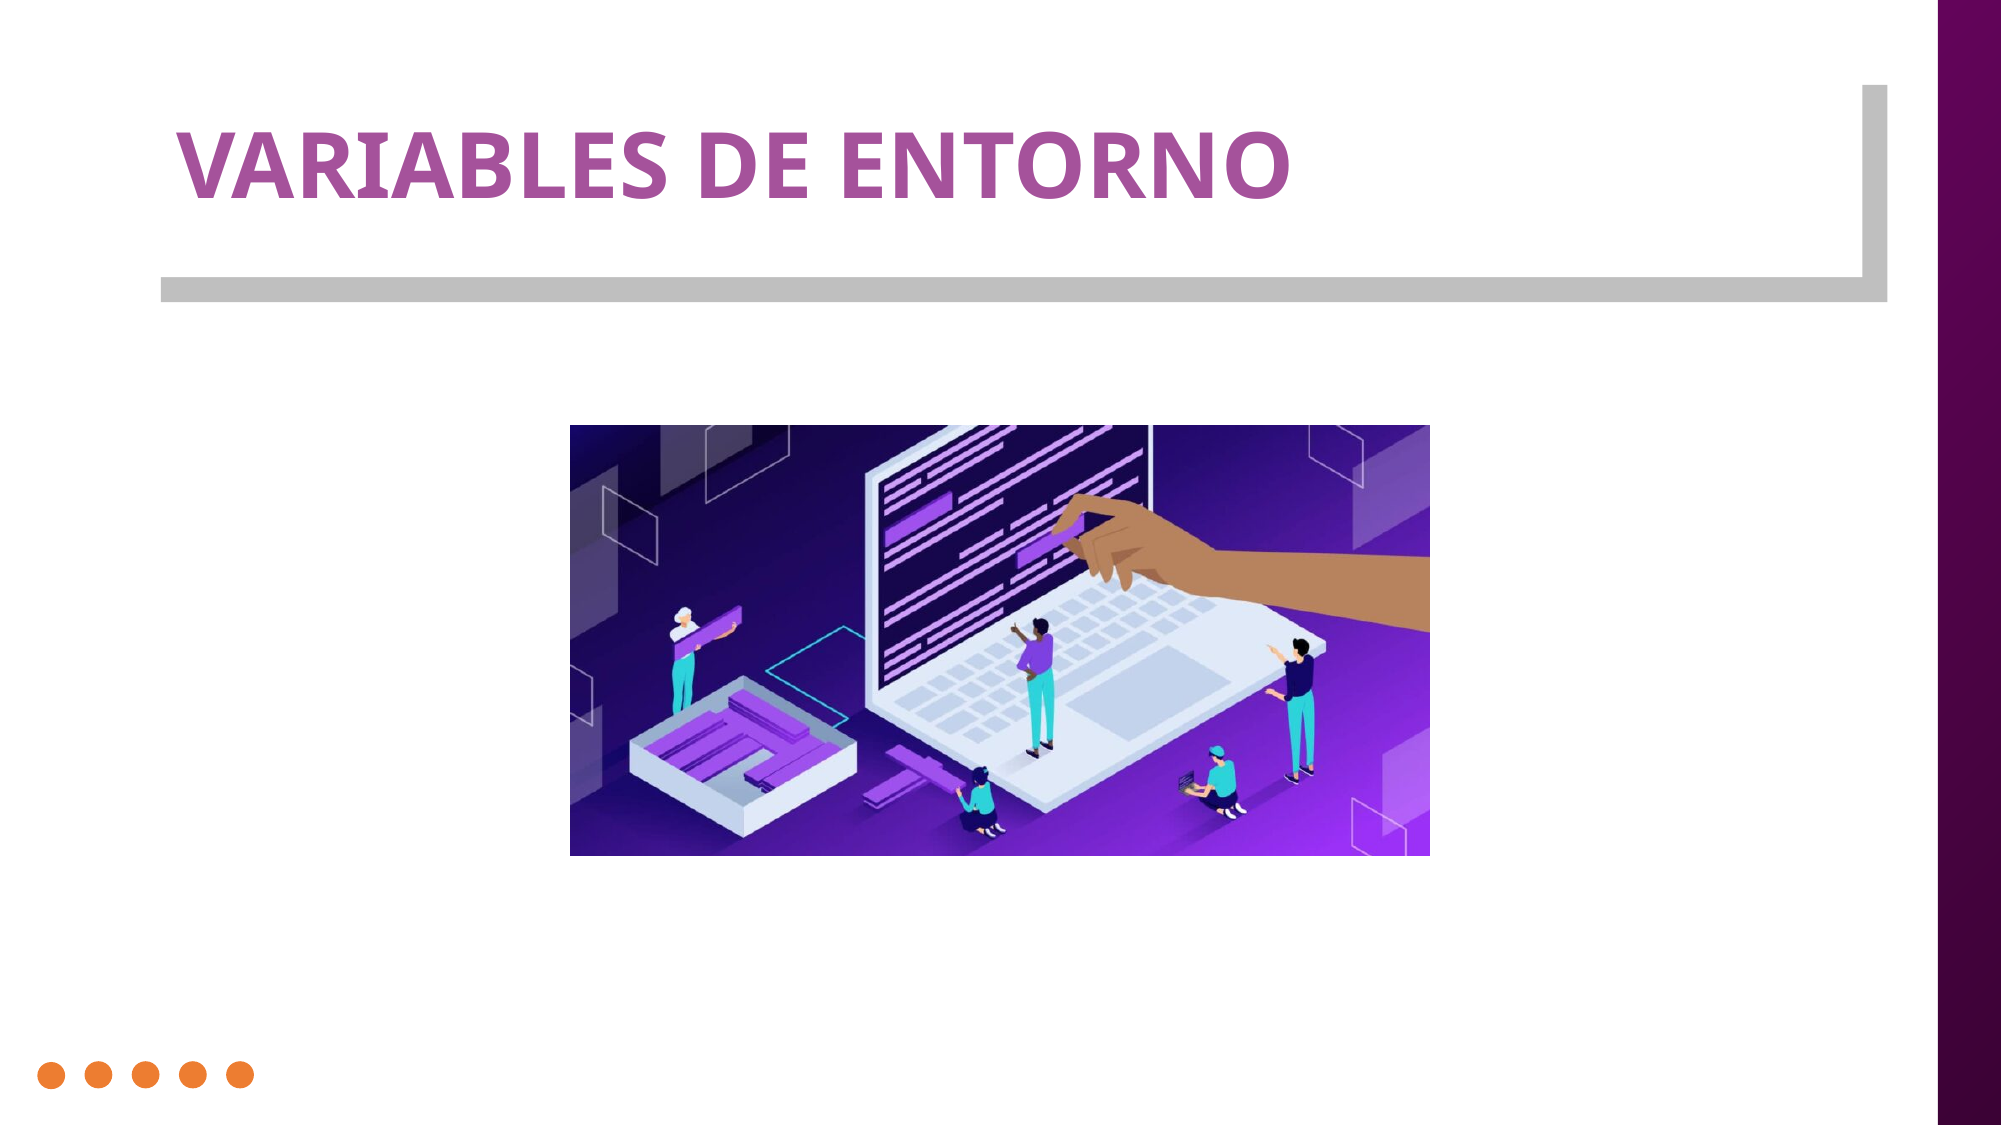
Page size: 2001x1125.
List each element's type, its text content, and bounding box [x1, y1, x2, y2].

title VARIABLES DE ENTORNO [161, 59, 1839, 278]
picture [570, 425, 1430, 856]
